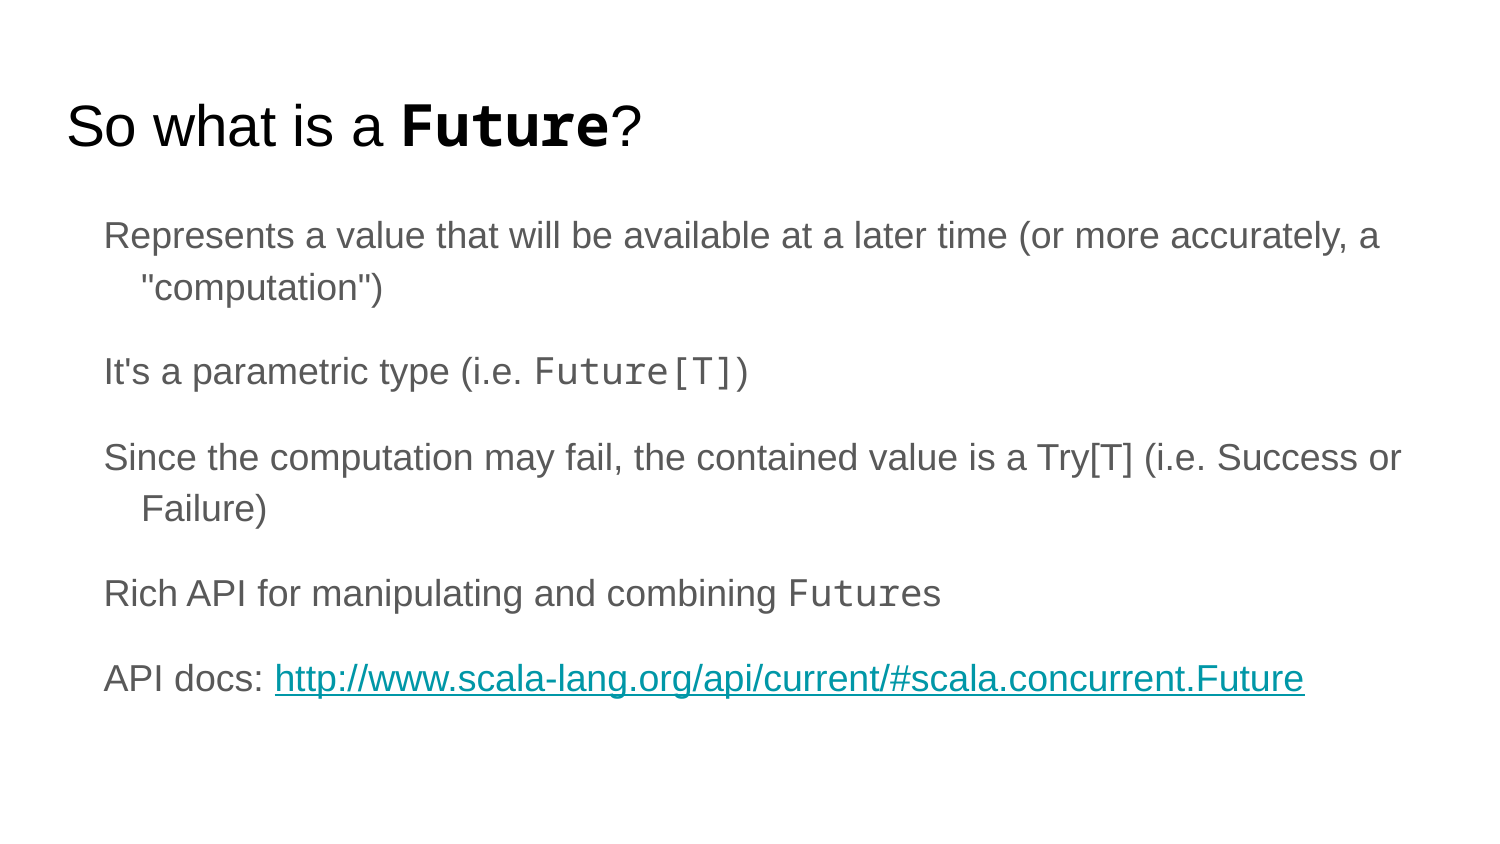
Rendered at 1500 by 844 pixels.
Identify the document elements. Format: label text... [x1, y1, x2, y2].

list Represents a value that will be available at a later time (or more accurately, a "computation") It's a parametric type (i.e. Future[T]) Since the computation may fail, the contained value is a Try[T] (i.e. Success or Failure) Rich API for manipulating and combining Futures API docs: http://www.scala-lang.org/api/current/#scala.concurrent.Future [51, 189, 1449, 750]
title So what is a Future? [51, 72, 1449, 167]
